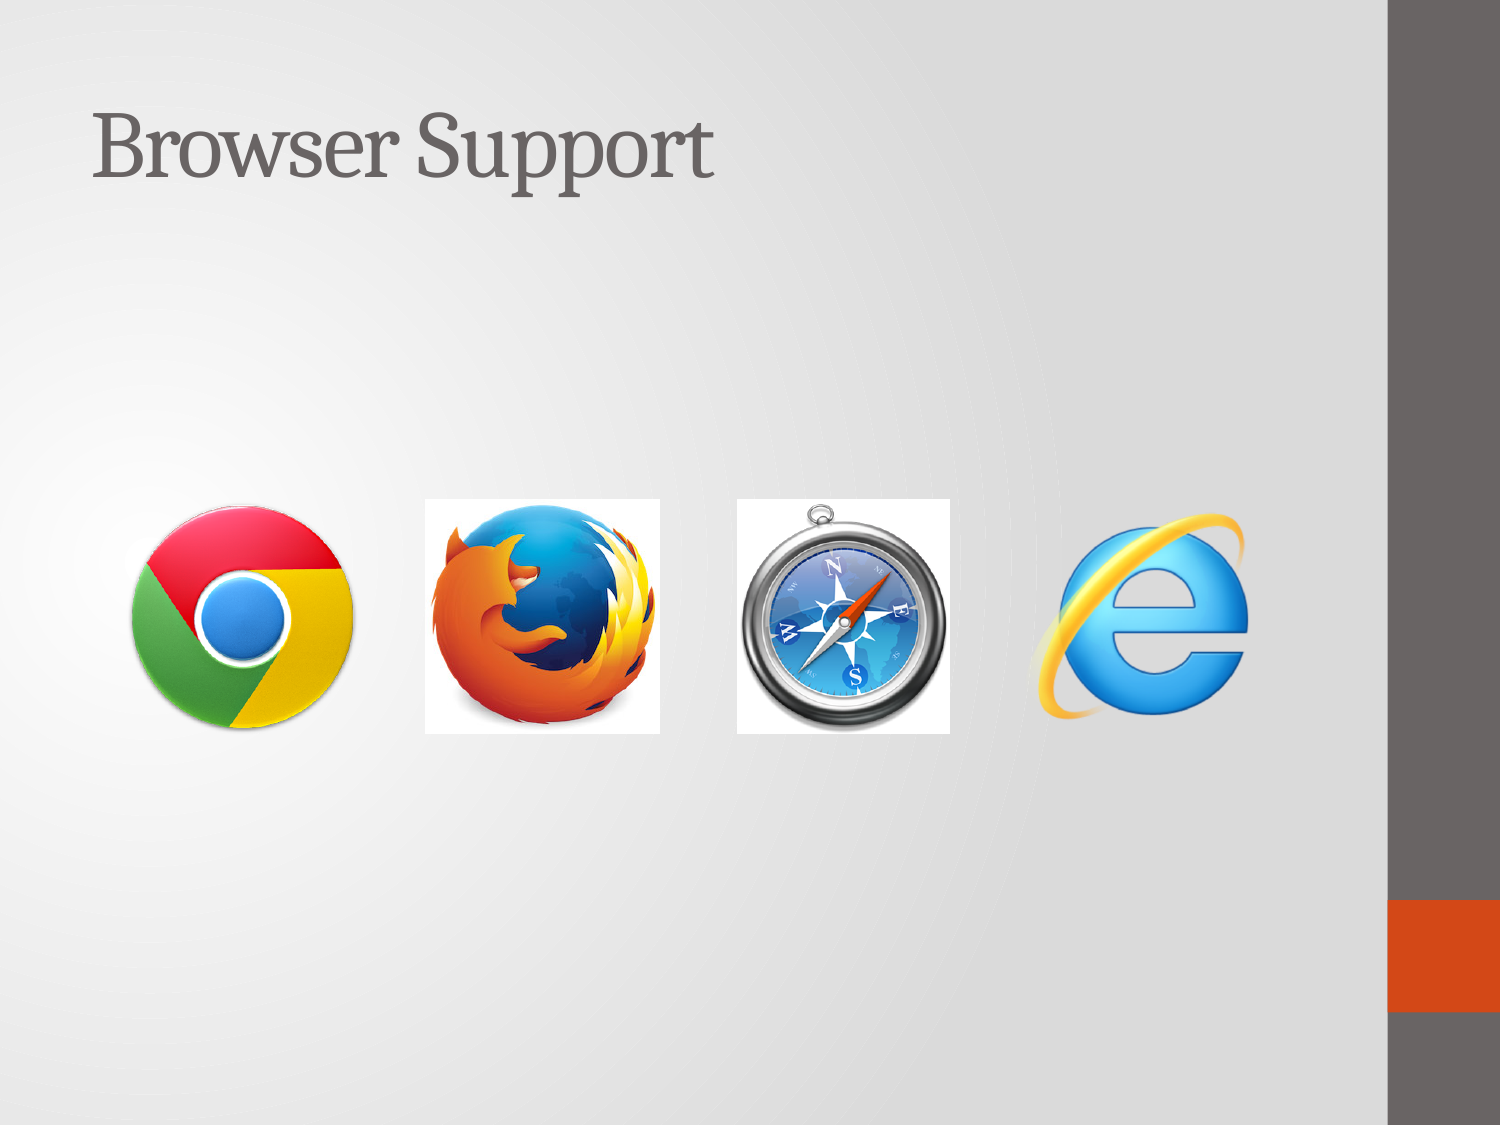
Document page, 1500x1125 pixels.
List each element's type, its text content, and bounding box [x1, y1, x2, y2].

picture [1020, 499, 1256, 735]
picture [424, 499, 660, 735]
title Browser Support [75, 45, 1325, 233]
picture [736, 499, 951, 735]
picture [124, 499, 360, 735]
